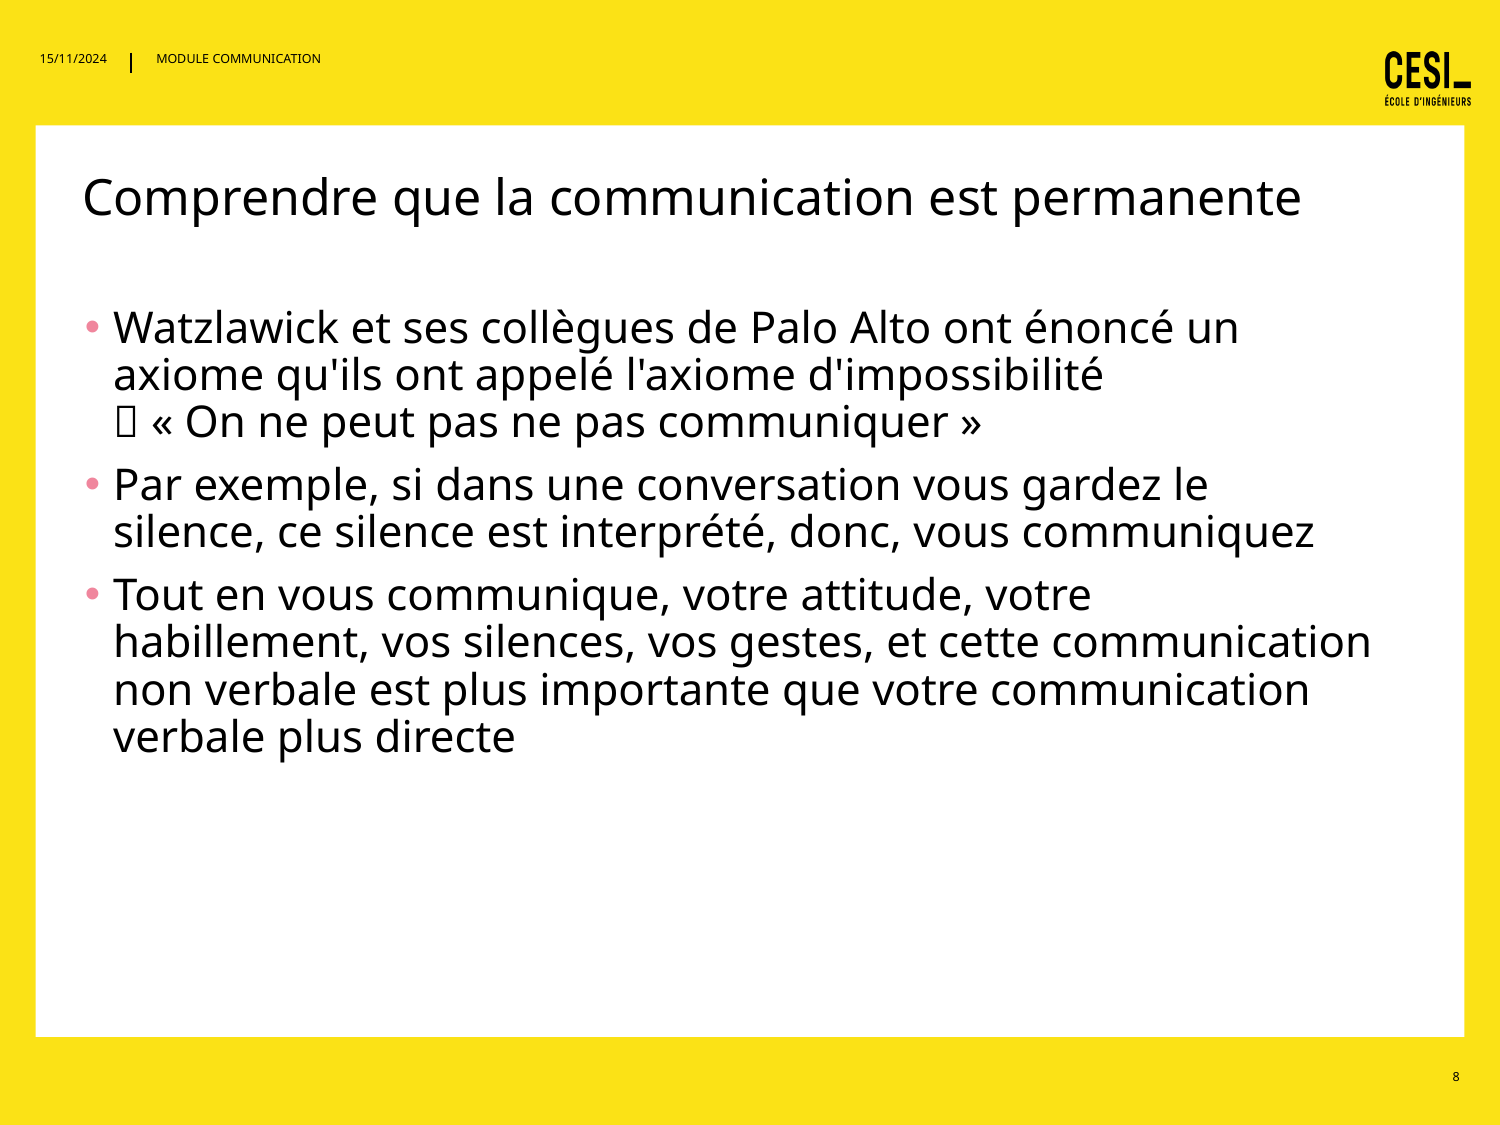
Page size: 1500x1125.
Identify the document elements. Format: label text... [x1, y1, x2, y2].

footer MODULE COMMUNICATION [141, 43, 758, 84]
title Comprendre que la communication est permanente [67, 164, 1435, 285]
list Watzlawick et ses collègues de Palo Alto ont énoncé un axiome qu'ils ont appelé l'axiome d'impossibilité  « On ne peut pas ne pas communiquer » Par exemple, si dans une conversation vous gardez le silence, ce silence est interprété, donc, vous communiquez Tout en vous communique, votre attitude, votre habillement, vos silences, vos gestes, et cette communication non verbale est plus importante que votre communication verbale plus directe [70, 297, 1435, 1025]
picture [1385, 51, 1471, 106]
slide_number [0, 43, 122, 84]
slide_number 8 [1408, 1061, 1500, 1102]
